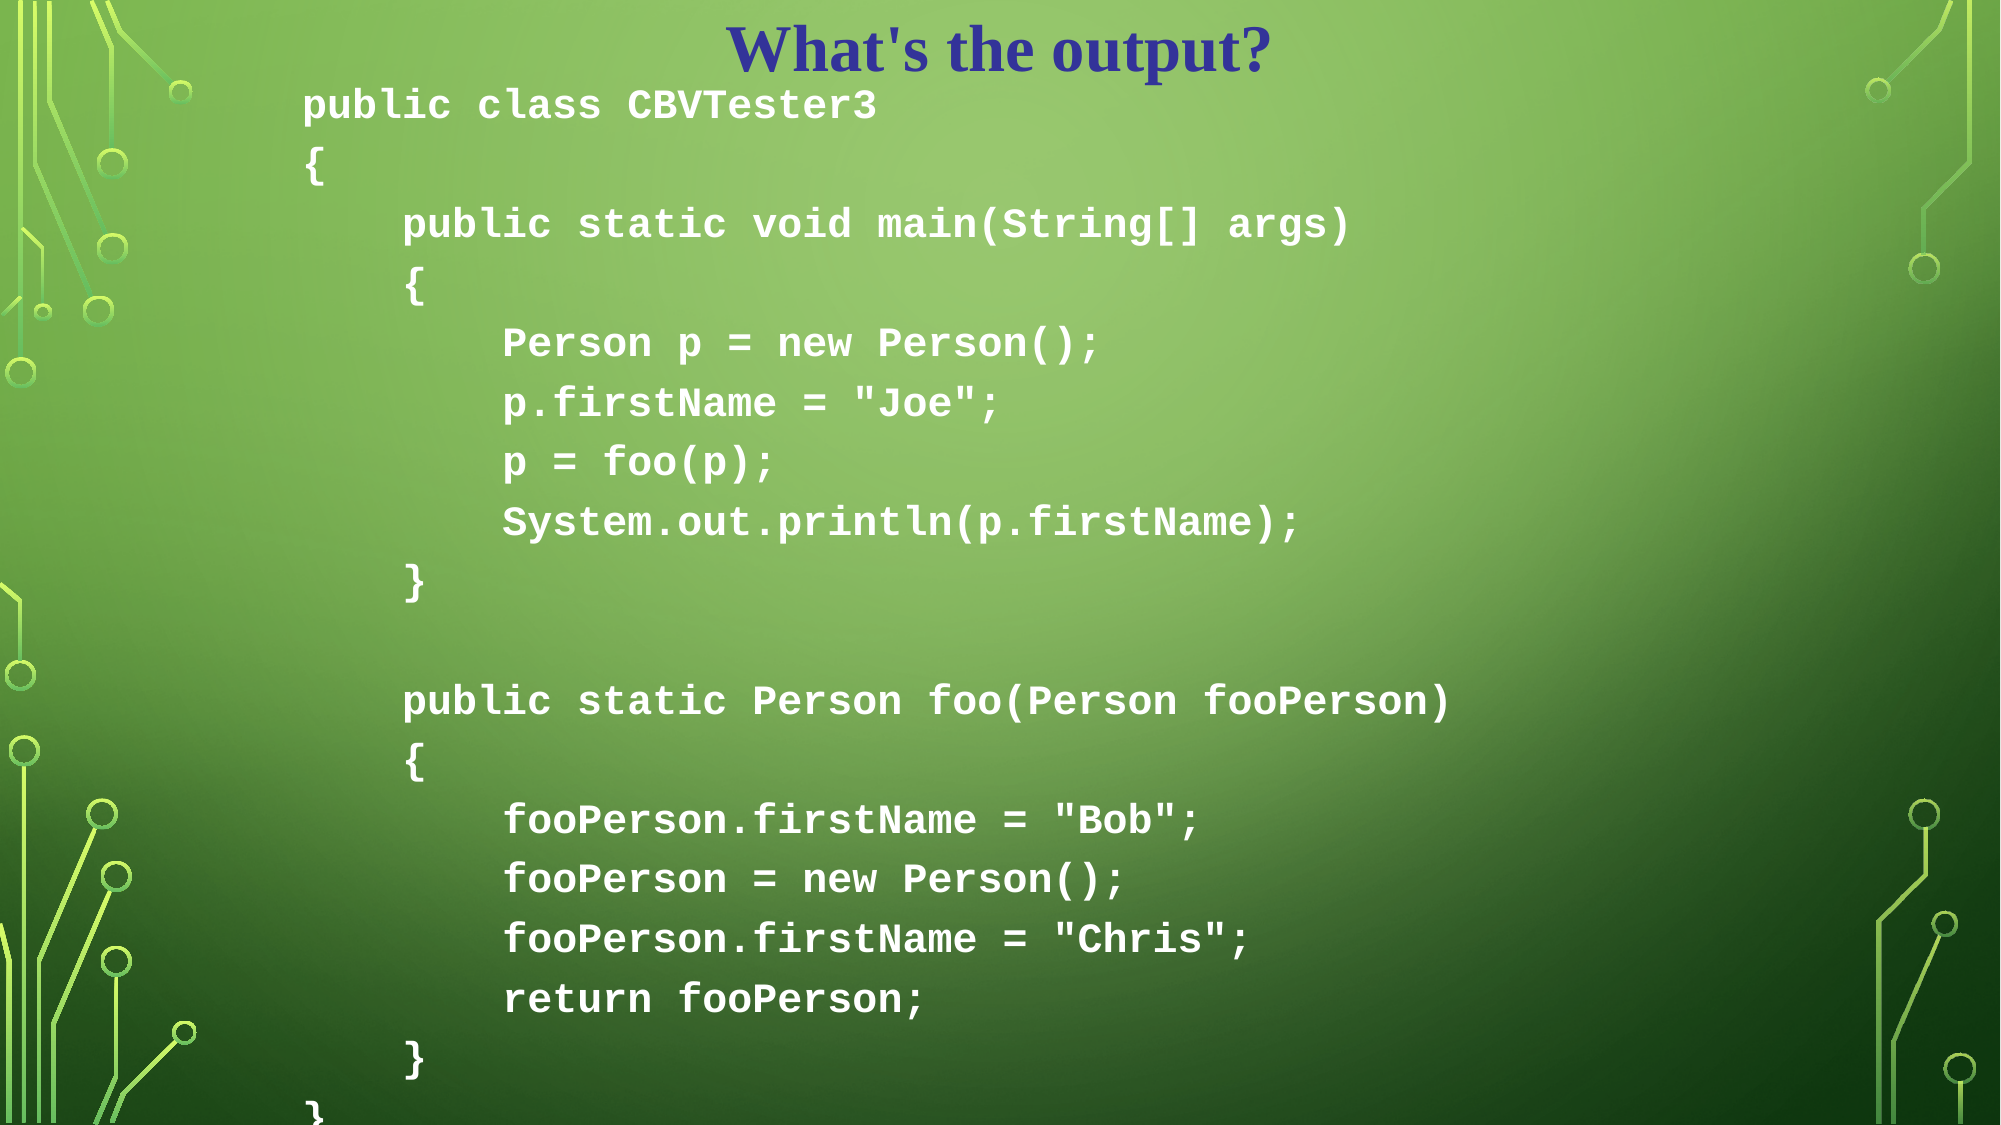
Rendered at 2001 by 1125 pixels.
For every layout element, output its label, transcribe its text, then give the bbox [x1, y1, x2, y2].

text_box What's the output? [300, 0, 1700, 75]
text_box public class CBVTester3 { public static void main(String[] args) { Person p = new Person(); p.firstName = "Joe"; p = foo(p); System.out.println(p.firstName); } public static Person foo(Person fooPerson) { fooPerson.firstName = "Bob"; fooPerson = new Person(); fooPerson.firstName = "Chris"; return fooPerson; } } [287, 75, 1713, 1125]
